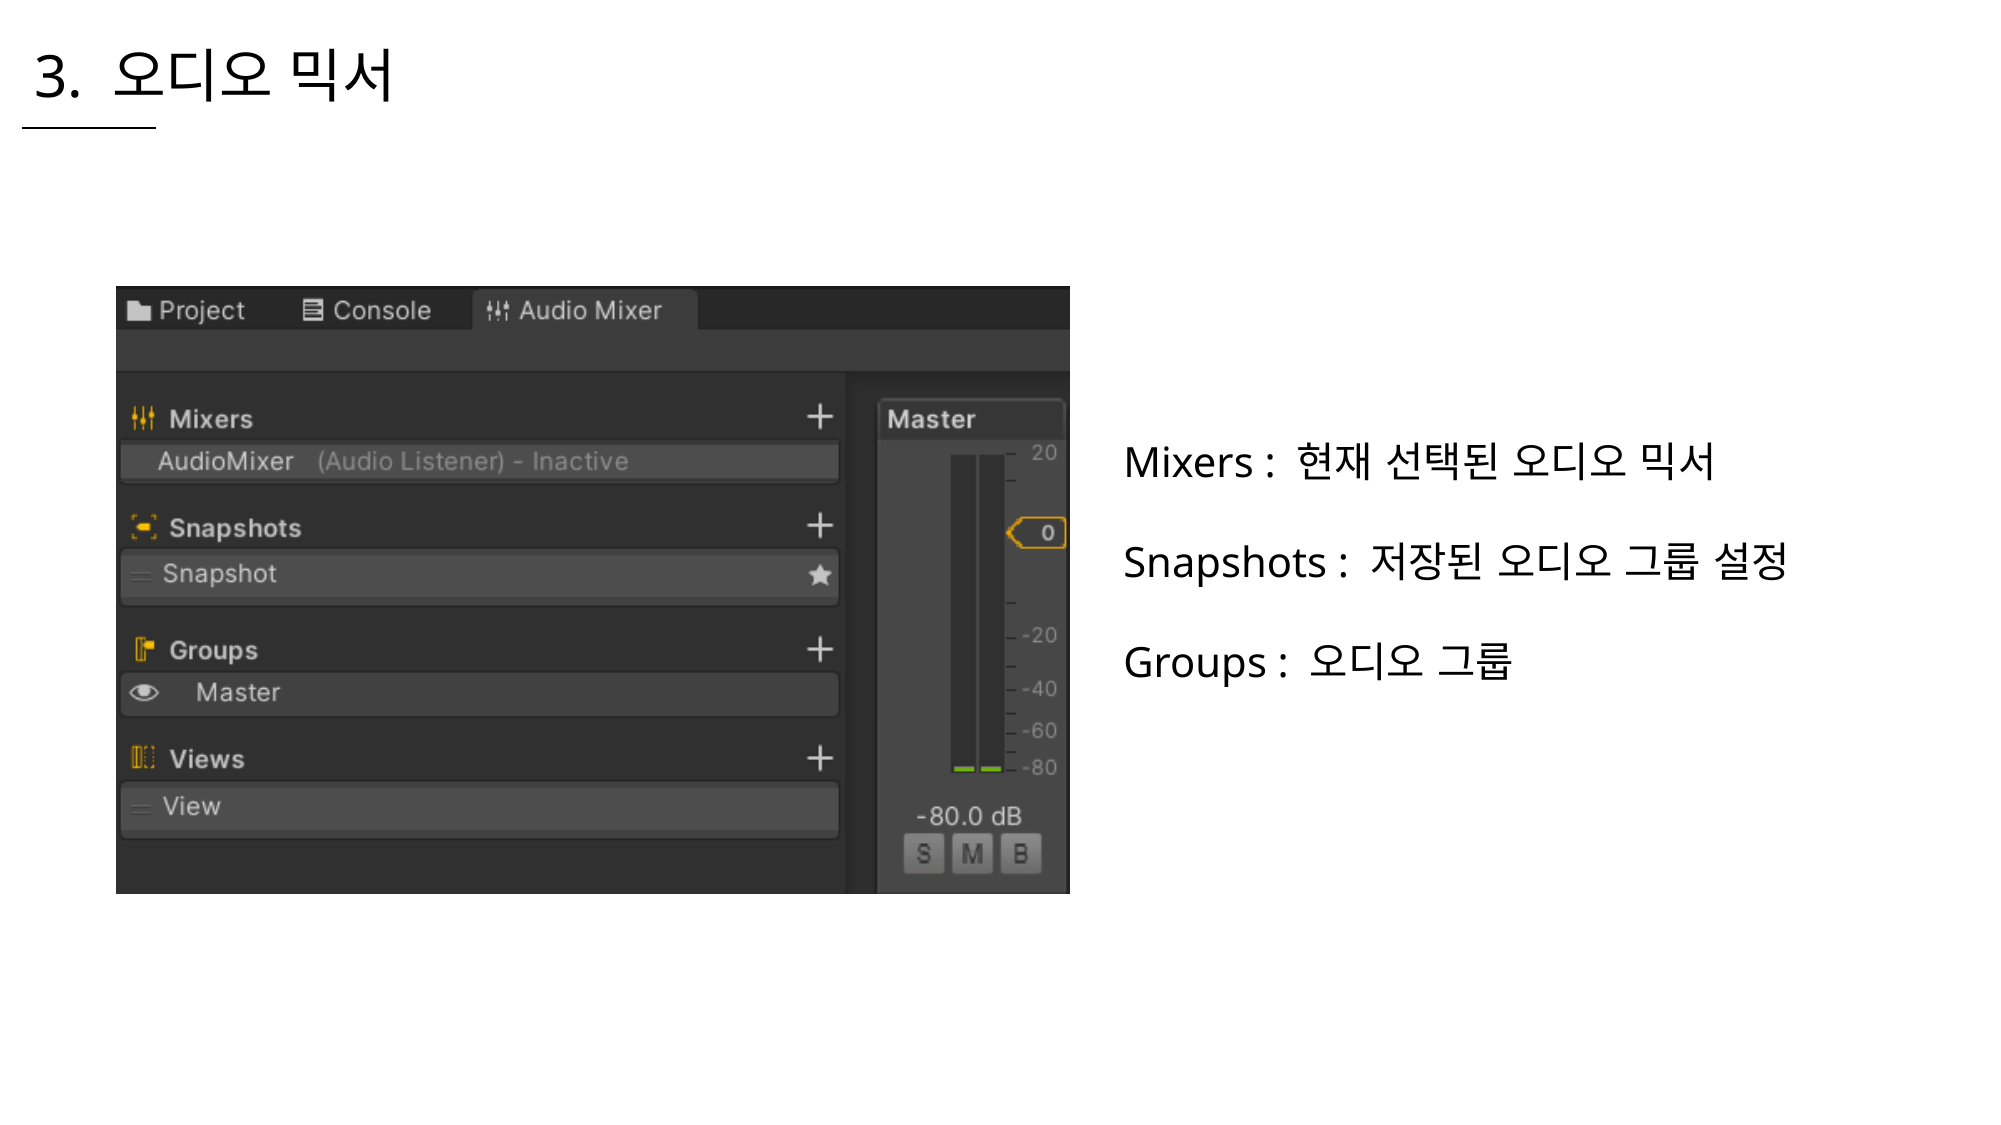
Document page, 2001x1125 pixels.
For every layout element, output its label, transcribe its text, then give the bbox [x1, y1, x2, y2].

text_box Mixers : 현재 선택된 오디오 믹서 Snapshots : 저장된 오디오 그룹 설정 Groups : 오디오 그룹 [1108, 428, 1805, 694]
picture [116, 286, 1070, 894]
text_box 3. 오디오 믹서 [19, 31, 411, 117]
